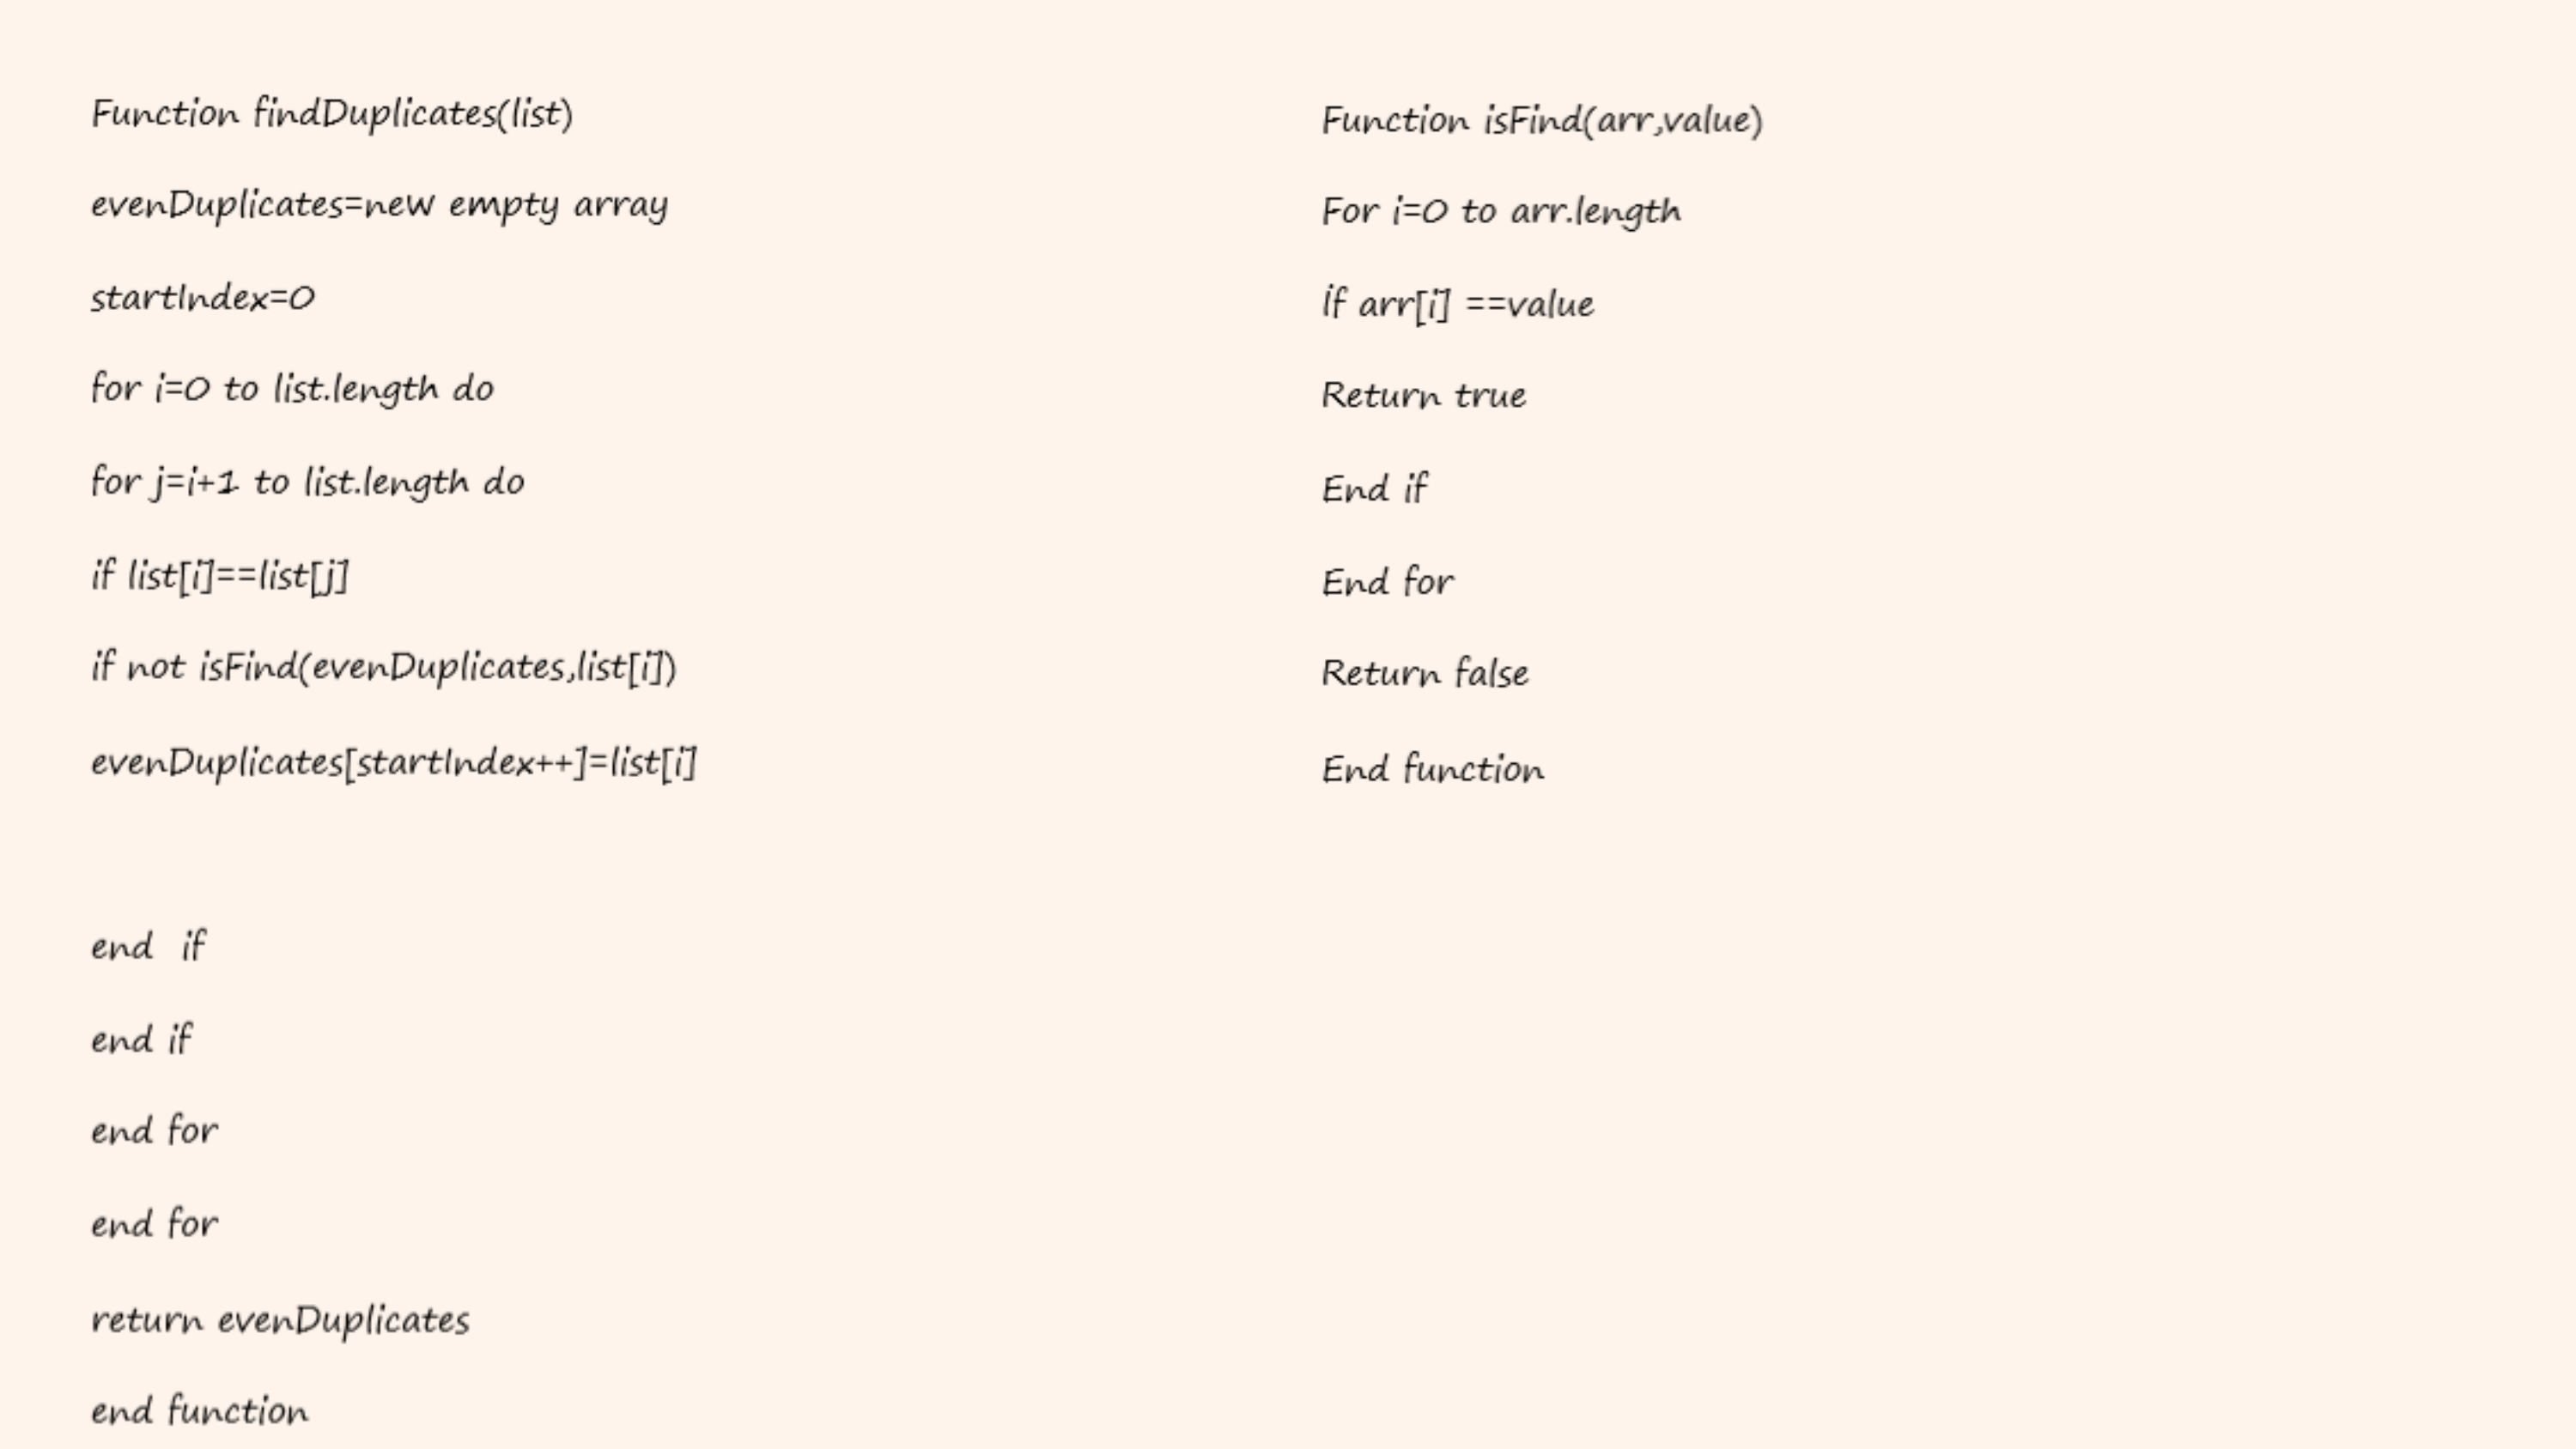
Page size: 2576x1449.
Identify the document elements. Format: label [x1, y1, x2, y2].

text_box [0, 39, 2576, 1449]
